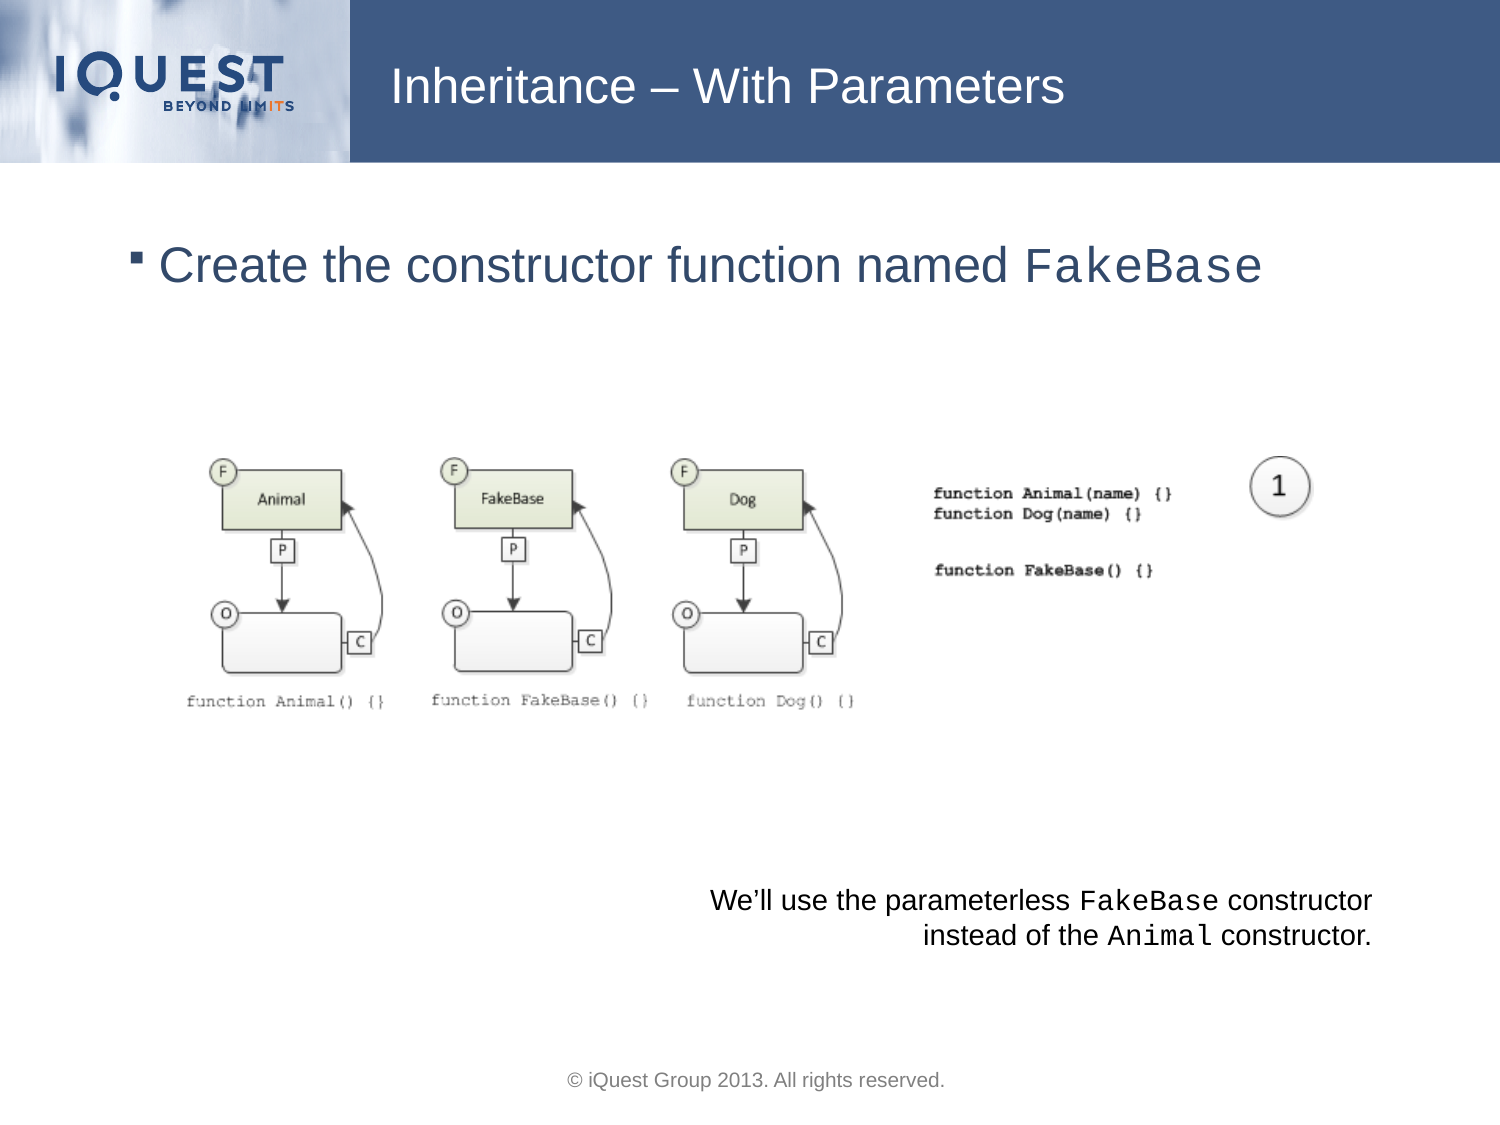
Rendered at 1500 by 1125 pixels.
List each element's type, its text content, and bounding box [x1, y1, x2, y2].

text_box We’ll use the parameterless FakeBase constructor instead of the Animal constructor. [612, 874, 1388, 959]
picture [186, 456, 1314, 713]
text_box © iQuest Group 2013. All rights reserved. [552, 1059, 961, 1100]
list Create the constructor function named FakeBase [112, 224, 1388, 413]
title Inheritance – With Parameters [375, 37, 1425, 130]
picture [0, 0, 350, 163]
